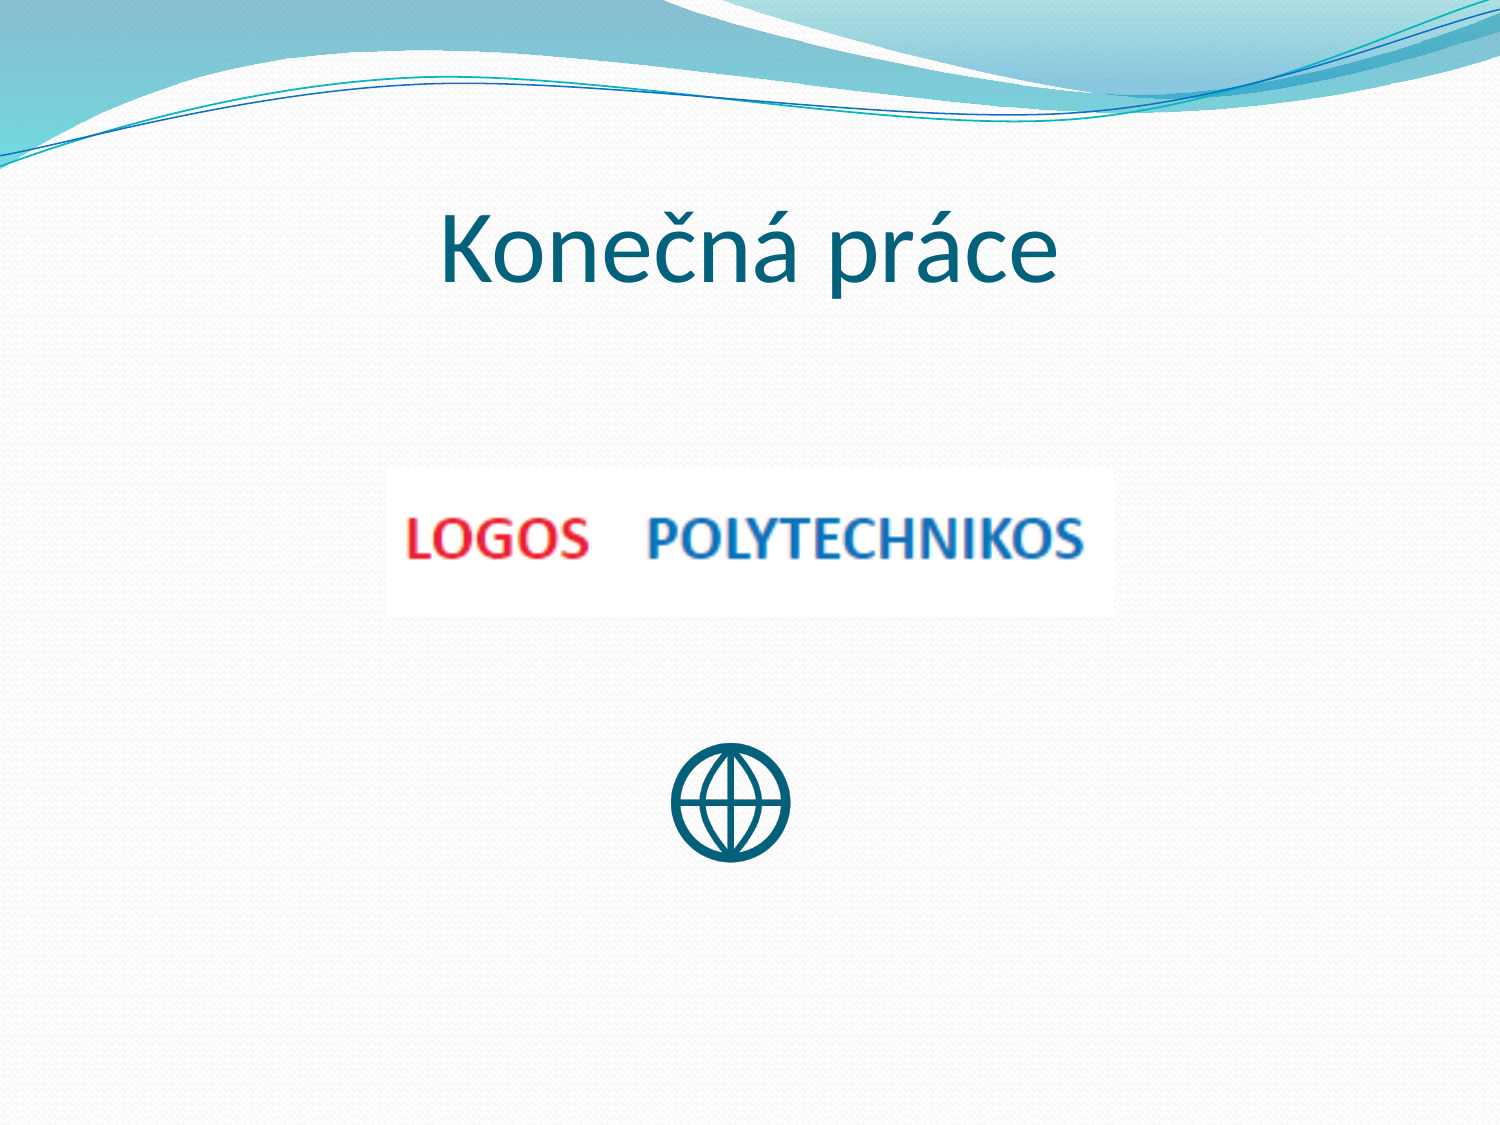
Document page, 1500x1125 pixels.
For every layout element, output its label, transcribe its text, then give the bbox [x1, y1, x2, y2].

title Konečná práce [75, 115, 1425, 303]
picture [655, 727, 806, 879]
picture [386, 467, 1114, 617]
